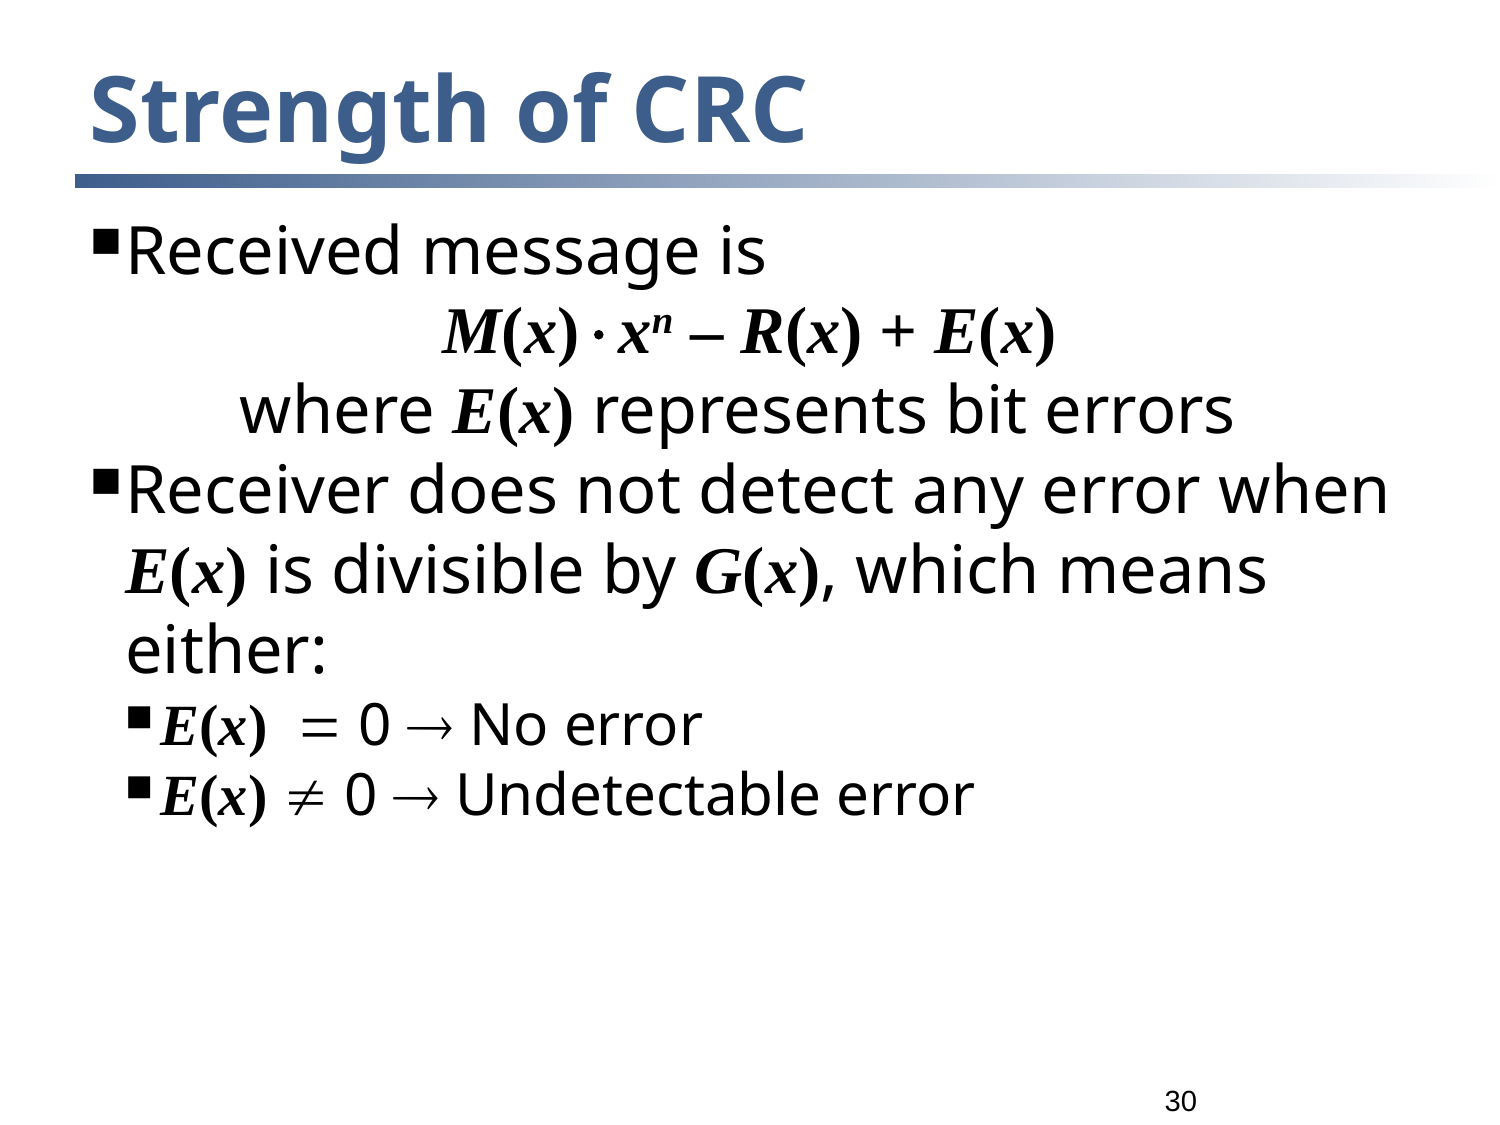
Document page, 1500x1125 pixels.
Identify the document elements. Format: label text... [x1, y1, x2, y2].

text_box Received message is M(x)xn – R(x) + E(x) where E(x) represents bit errors Receiver does not detect any error when E(x) is divisible by G(x), which means either: E(x) 0  No error E(x)  0  Undetectable error [75, 200, 1425, 1013]
text_box <number> [1149, 1046, 1500, 1125]
text_box Strength of CRC [75, 24, 1425, 188]
